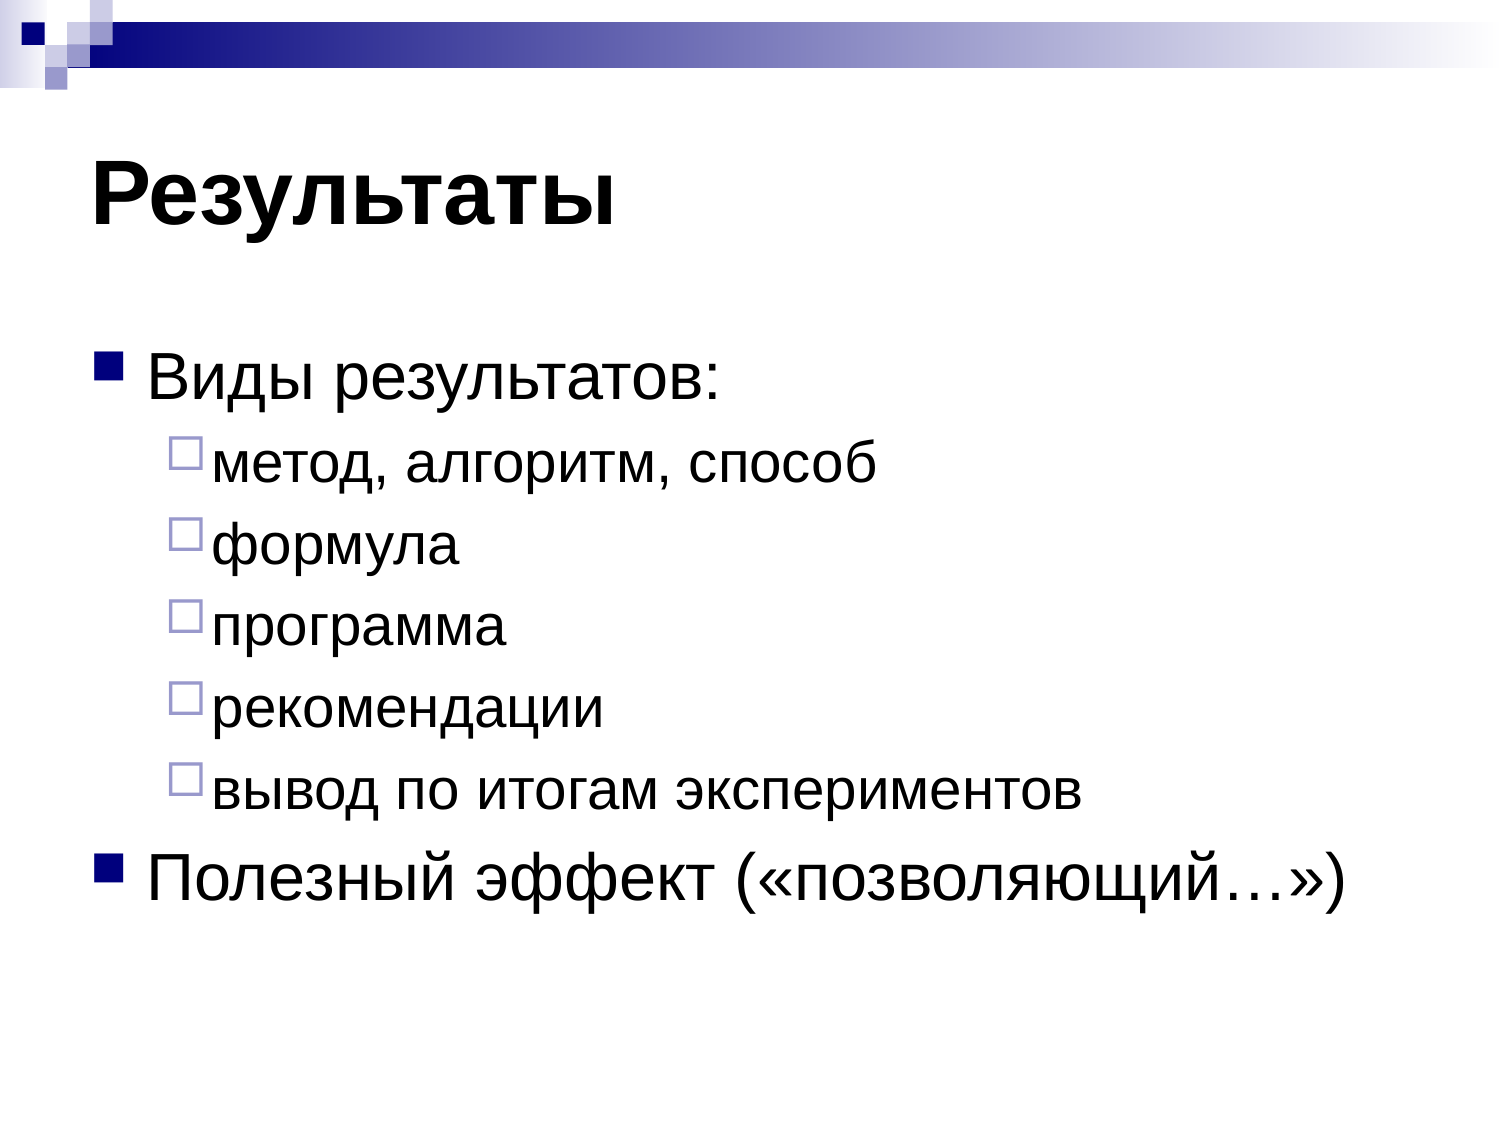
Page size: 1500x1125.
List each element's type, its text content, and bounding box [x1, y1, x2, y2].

title Результаты [75, 75, 1425, 300]
list Виды результатов: метод, алгоритм, способ формула программа рекомендации вывод по итогам экспериментов Полезный эффект («позволяющий…») [75, 324, 1425, 963]
